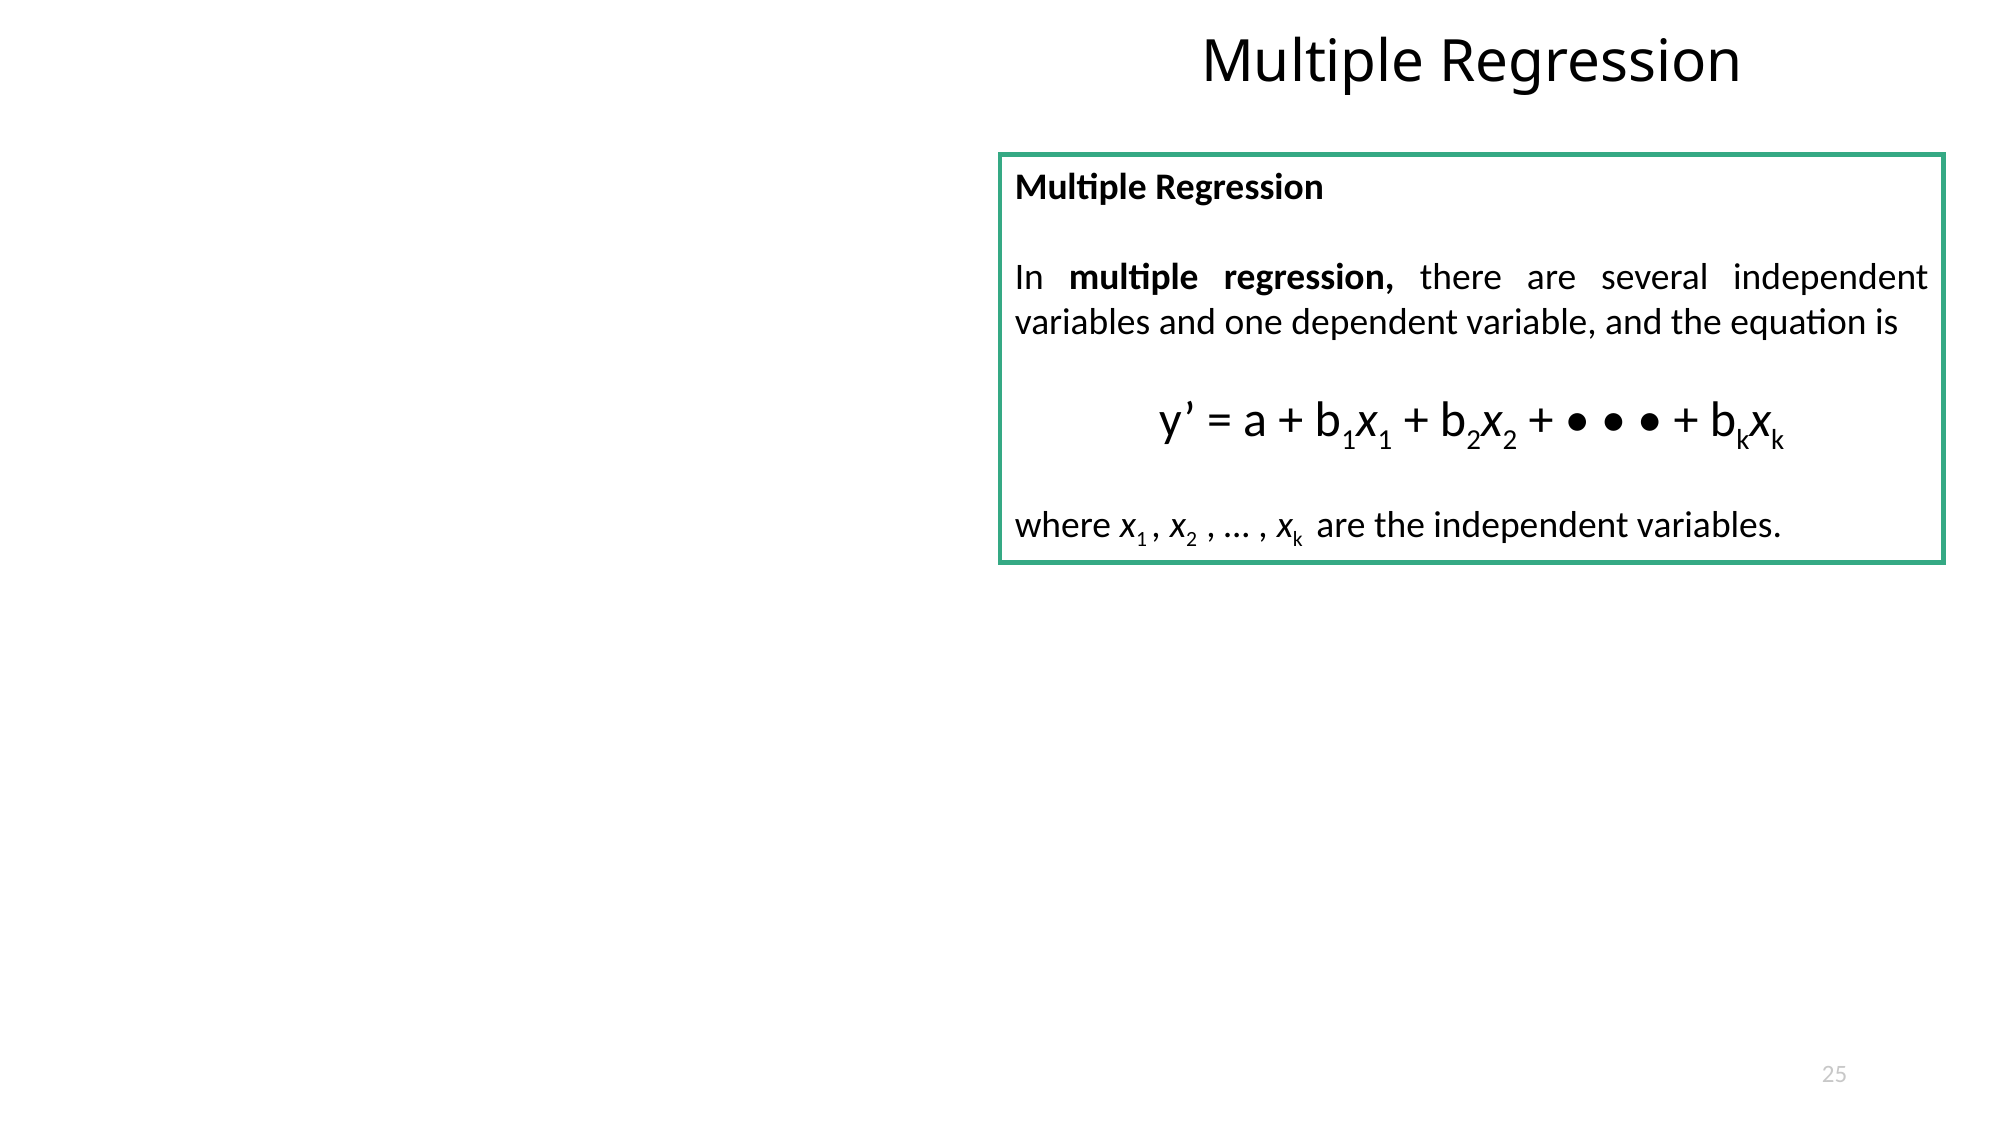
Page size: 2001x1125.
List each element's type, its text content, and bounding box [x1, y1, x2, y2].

text_box Multiple Regression In multiple regression, there are several independent variables and one dependent variable, and the equation is y’ = a + b1x1 + b2x2 + • • • + bkxk where x1 , x2 , … , xk are the independent variables. [999, 153, 1945, 563]
slide_number 25 [1412, 1042, 1863, 1103]
text_box Multiple Regression [999, 24, 1944, 116]
